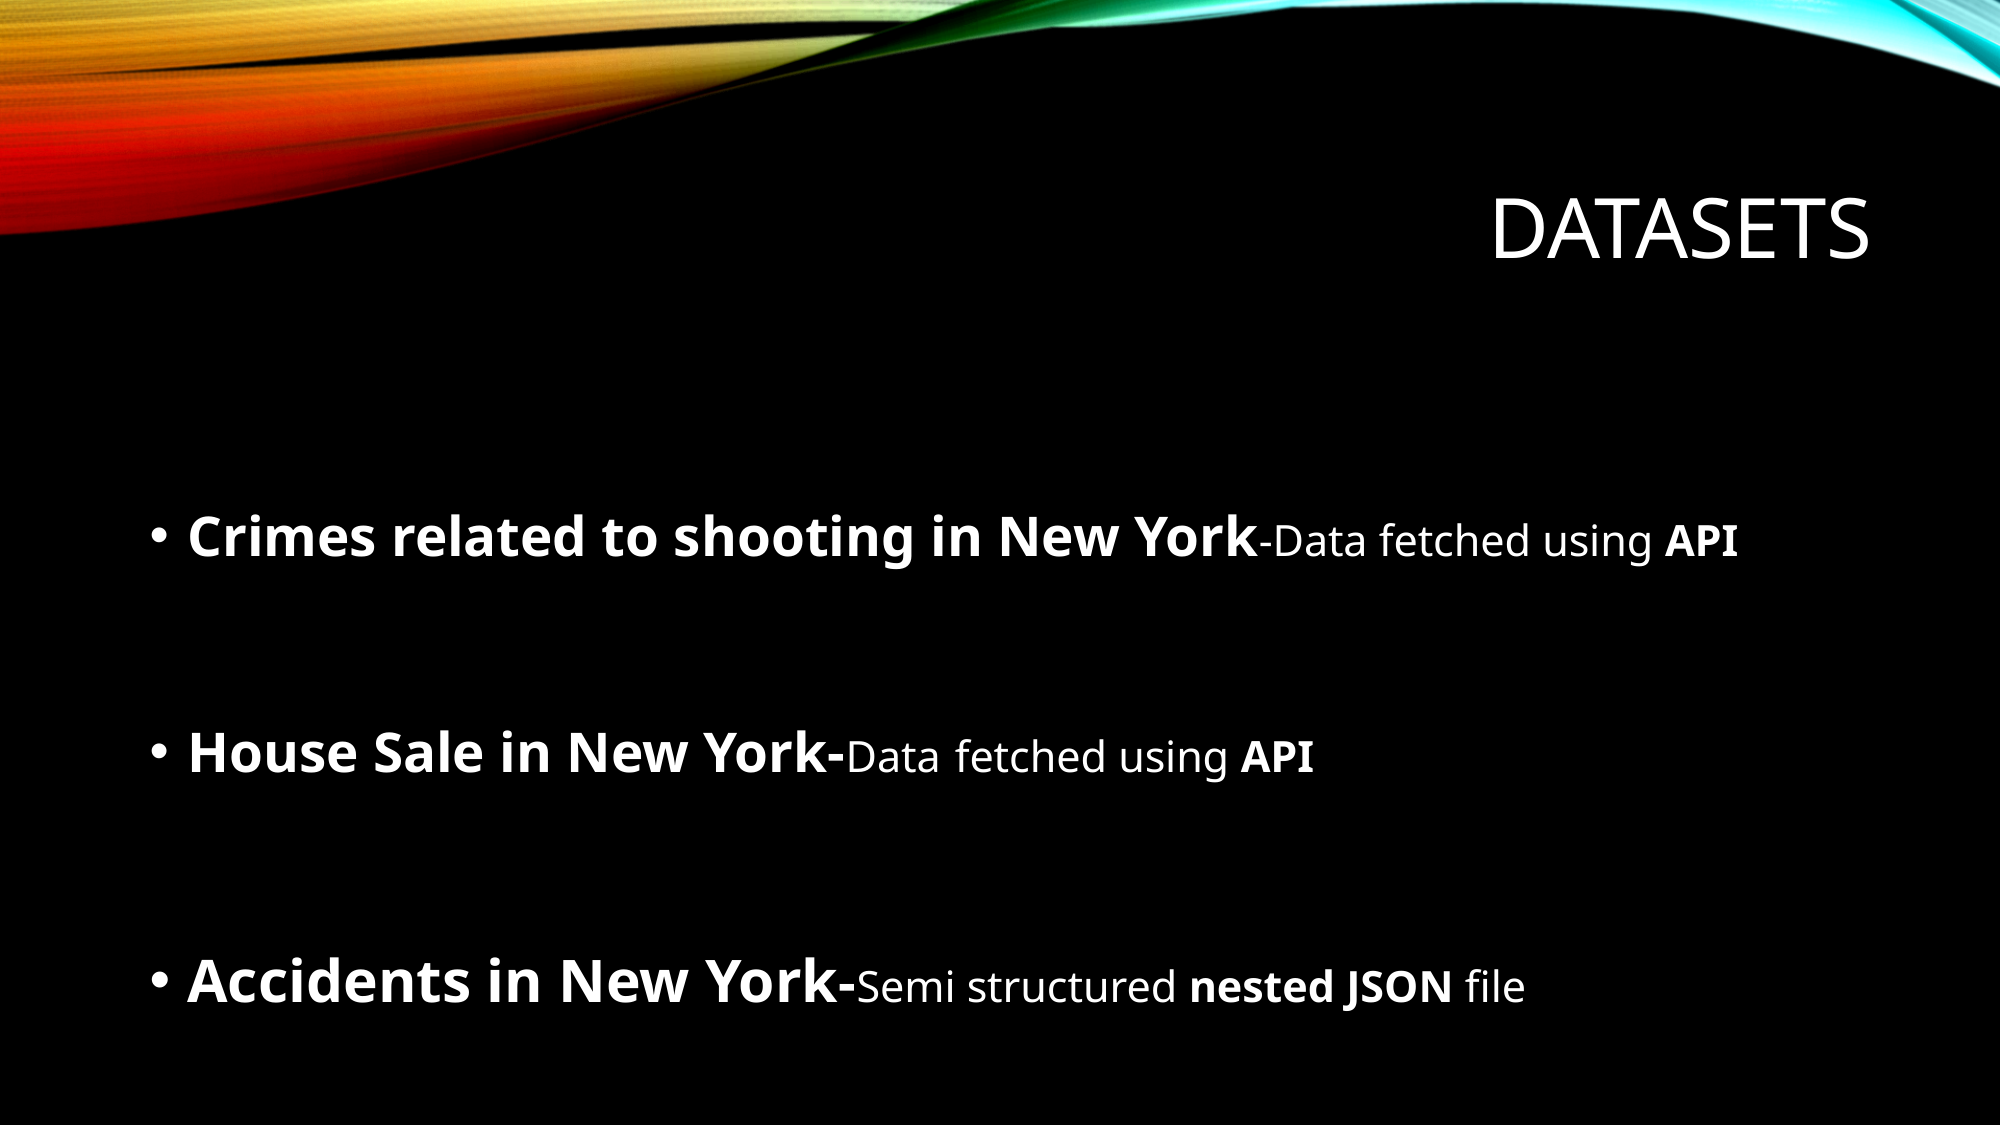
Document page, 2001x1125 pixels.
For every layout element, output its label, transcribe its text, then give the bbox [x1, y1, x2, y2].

picture [0, 0, 2000, 237]
title dATASETS [474, 125, 1888, 338]
list Crimes related to shooting in New York-Data fetched using API House Sale in New York-Data fetched using API Accidents in New York-Semi structured nested JSON file [134, 362, 1910, 1023]
